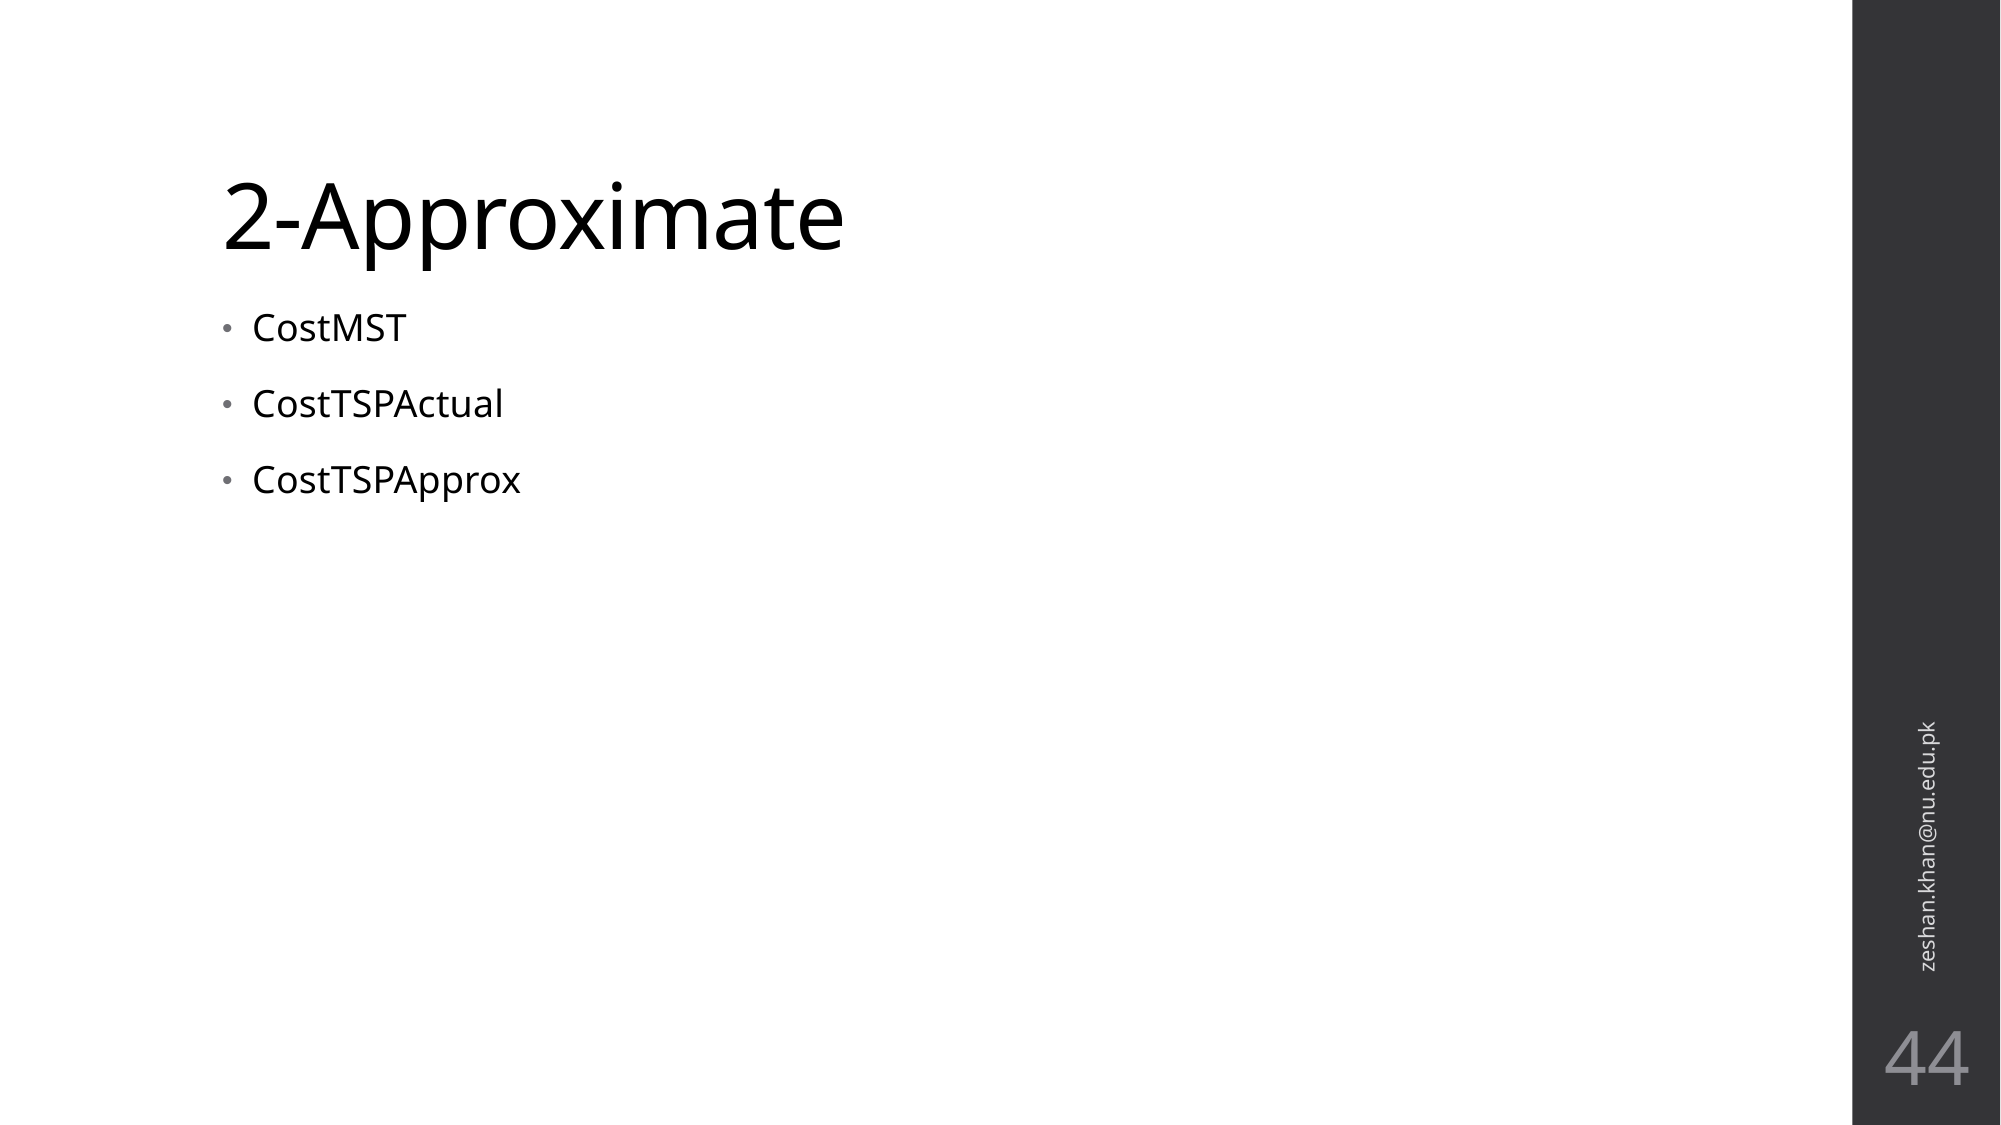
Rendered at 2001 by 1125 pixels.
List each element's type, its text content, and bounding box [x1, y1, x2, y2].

footer zeshan.khan@nu.edu.pk [1897, 400, 1958, 988]
slide_number 44 [1852, 1012, 2000, 1110]
title 2-Approximate [206, 60, 1797, 278]
